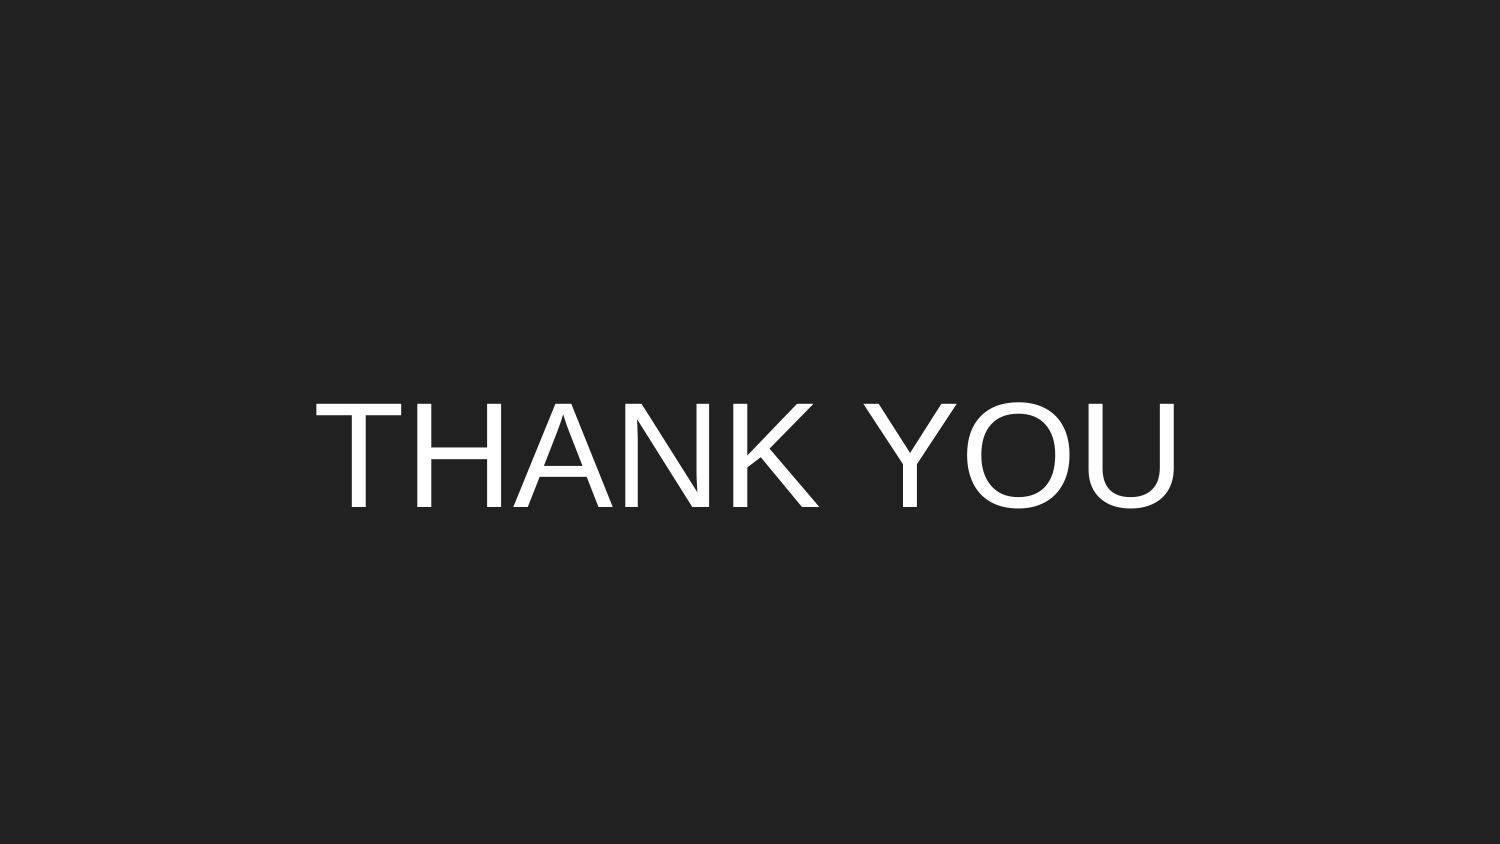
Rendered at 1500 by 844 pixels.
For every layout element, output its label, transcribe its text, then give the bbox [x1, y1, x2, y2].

list THANK YOU [51, 315, 1449, 750]
